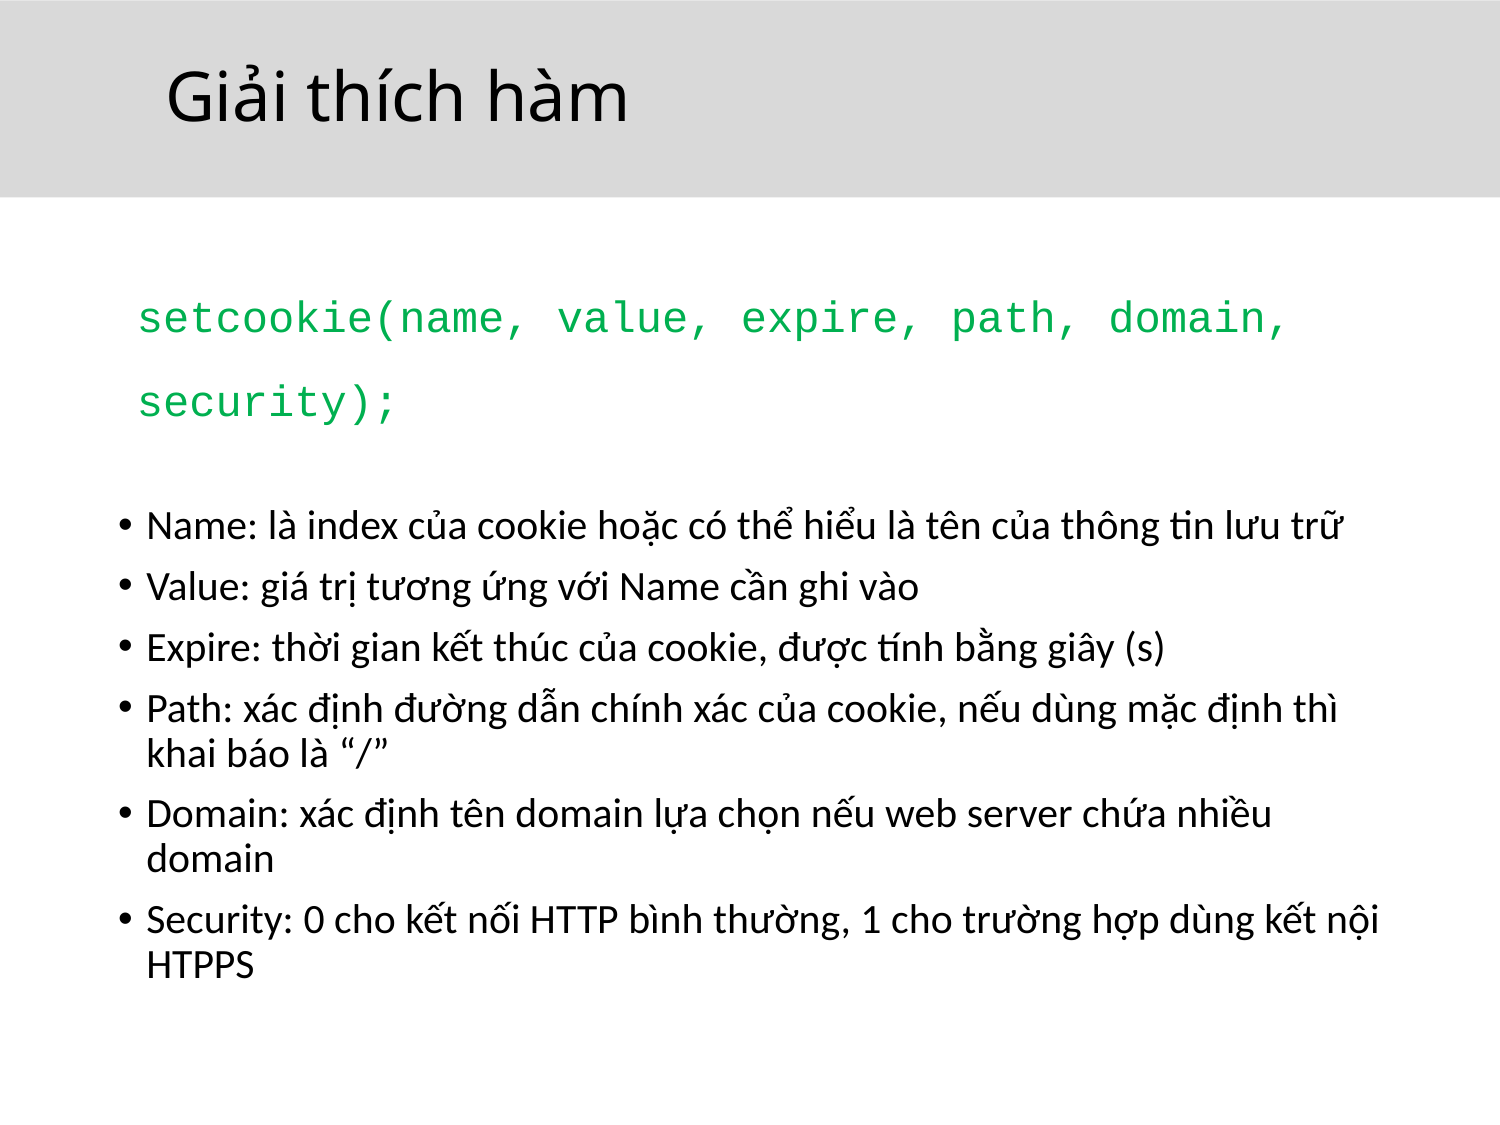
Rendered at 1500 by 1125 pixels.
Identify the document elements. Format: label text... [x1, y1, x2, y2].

title Giải thích hàm [0, 0, 1500, 198]
list setcookie(name, value, expire, path, domain, security); Name: là index của cookie hoặc có thể hiểu là tên của thông tin lưu trữ Value: giá trị tương ứng với Name cần ghi vào Expire: thời gian kết thúc của cookie, được tính bằng giây (s) Path: xác định đường dẫn chính xác của cookie, nếu dùng mặc định thì khai báo là “/” Domain: xác định tên domain lựa chọn nếu web server chứa nhiều domain Security: 0 cho kết nối HTTP bình thường, 1 cho trường hợp dùng kết nội HTPPS [103, 249, 1397, 1050]
